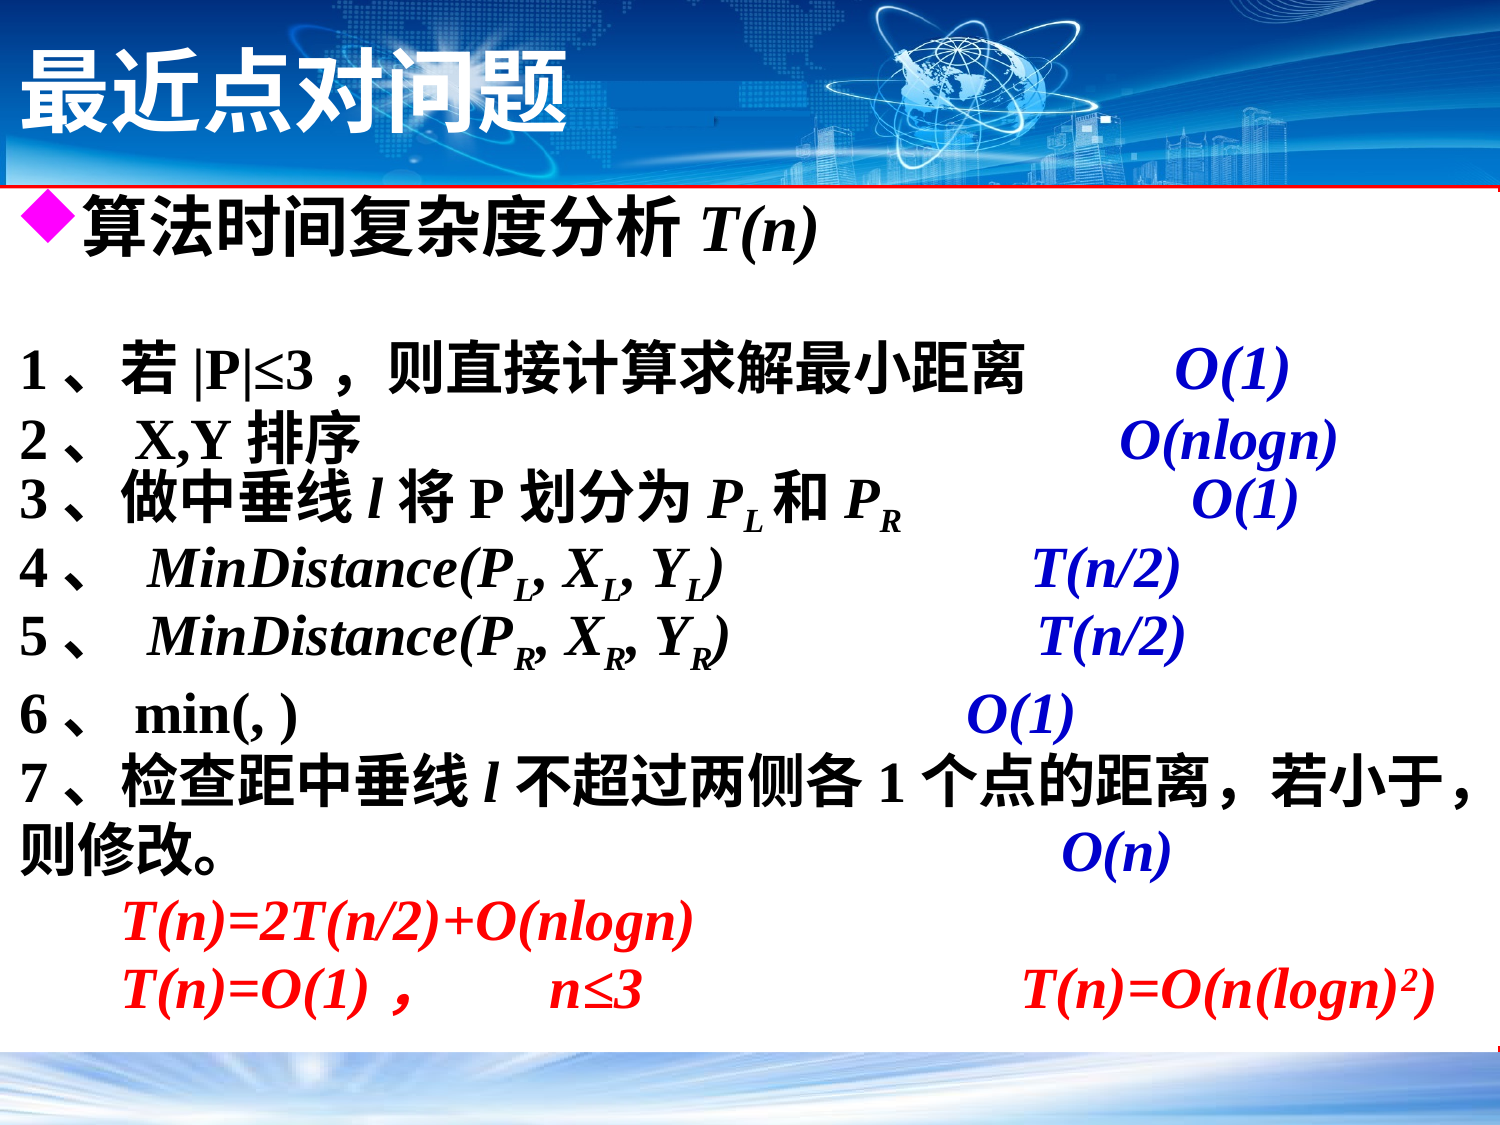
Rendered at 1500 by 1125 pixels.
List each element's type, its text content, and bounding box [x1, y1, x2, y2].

picture [0, 0, 1500, 185]
title 最近点对问题 [3, 2, 1500, 189]
picture [0, 1052, 1500, 1125]
